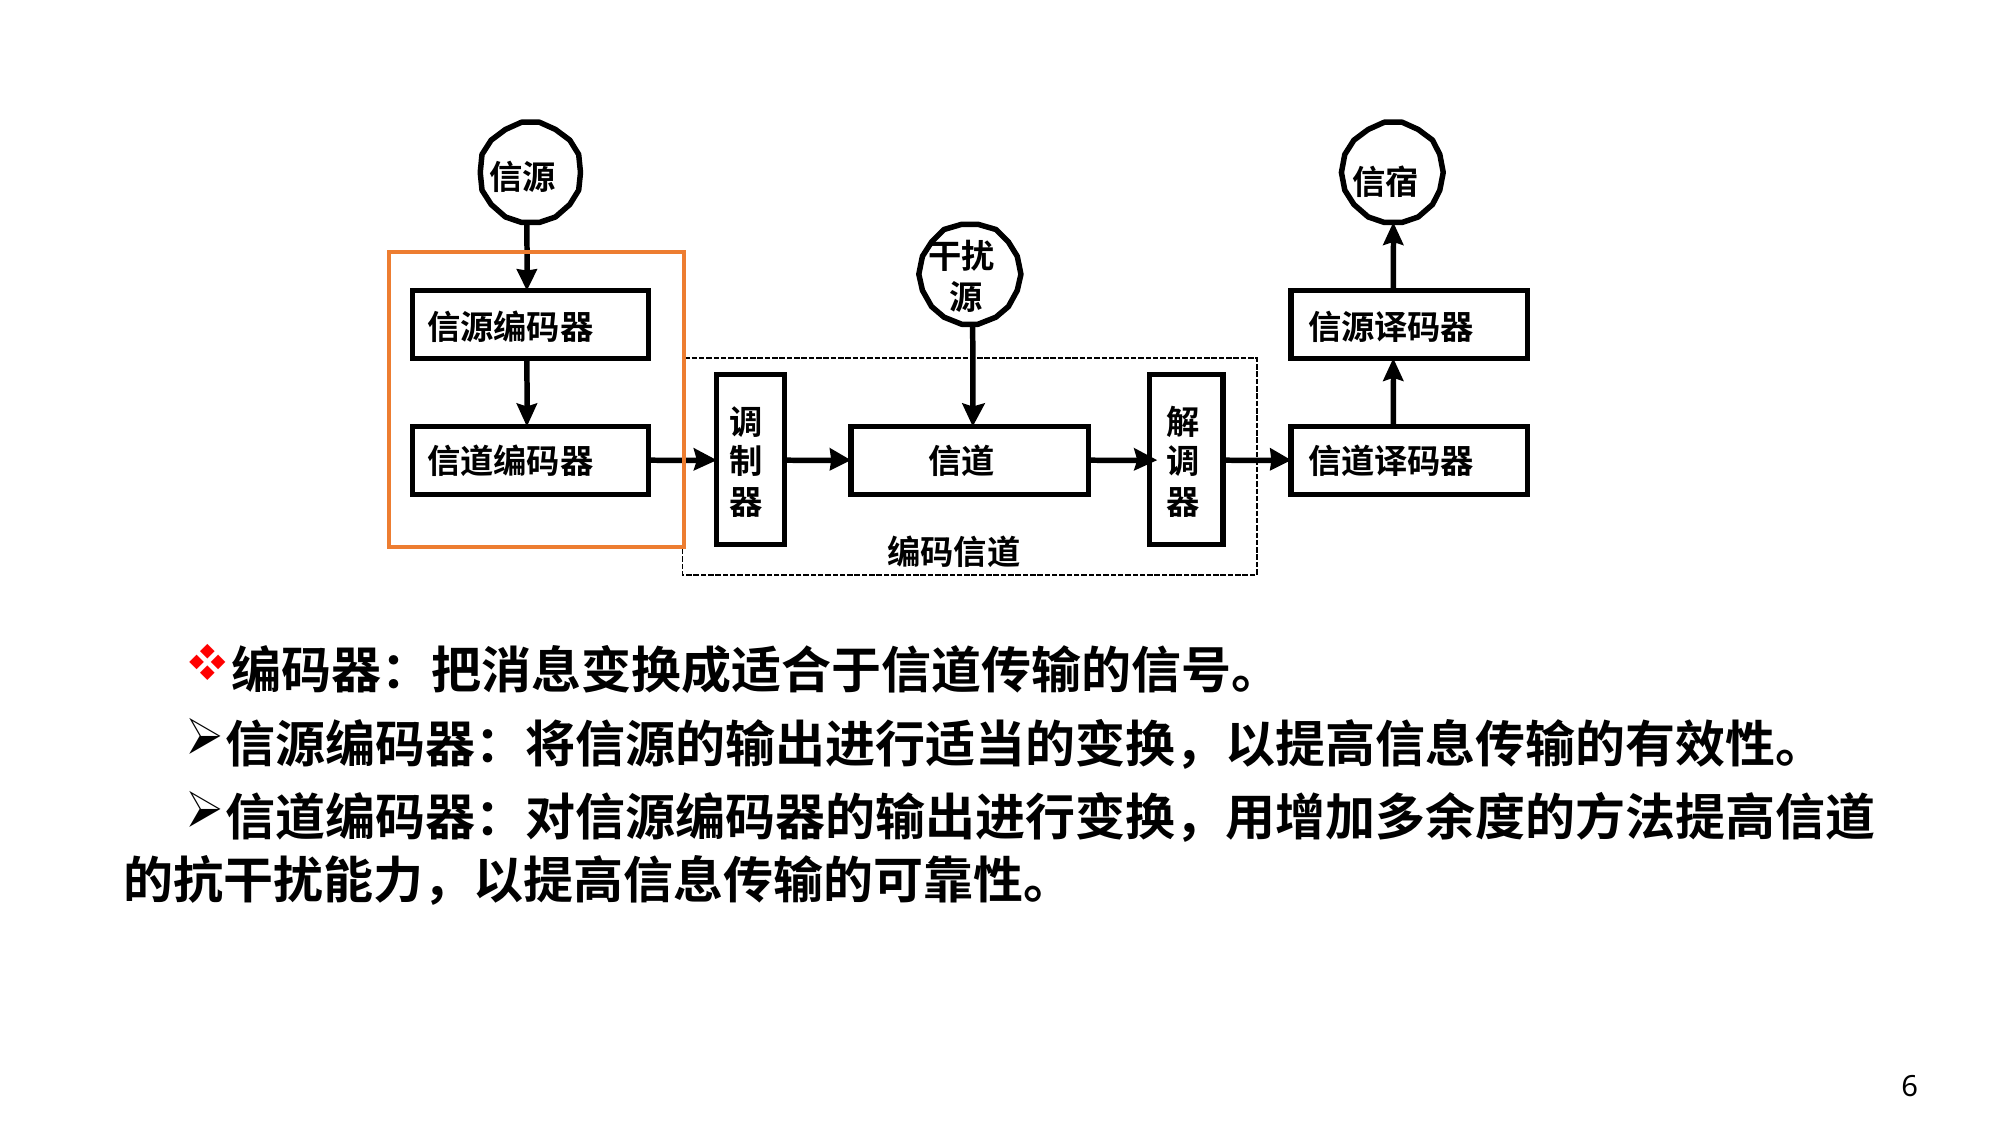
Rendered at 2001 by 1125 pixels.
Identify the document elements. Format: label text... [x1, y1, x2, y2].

text_box 编码器：把消息变换成适合于信道传输的信号。 信源编码器：将信源的输出进行适当的变换，以提高信息传输的有效性。 信道编码器：对信源编码器的输出进行变换，用增加多余度的方法提高信道的抗干扰能力，以提高信息传输的可靠性。 [76, 628, 1902, 924]
text_box [388, 252, 412, 548]
text_box 6 [1886, 1049, 2000, 1125]
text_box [412, 122, 1528, 575]
